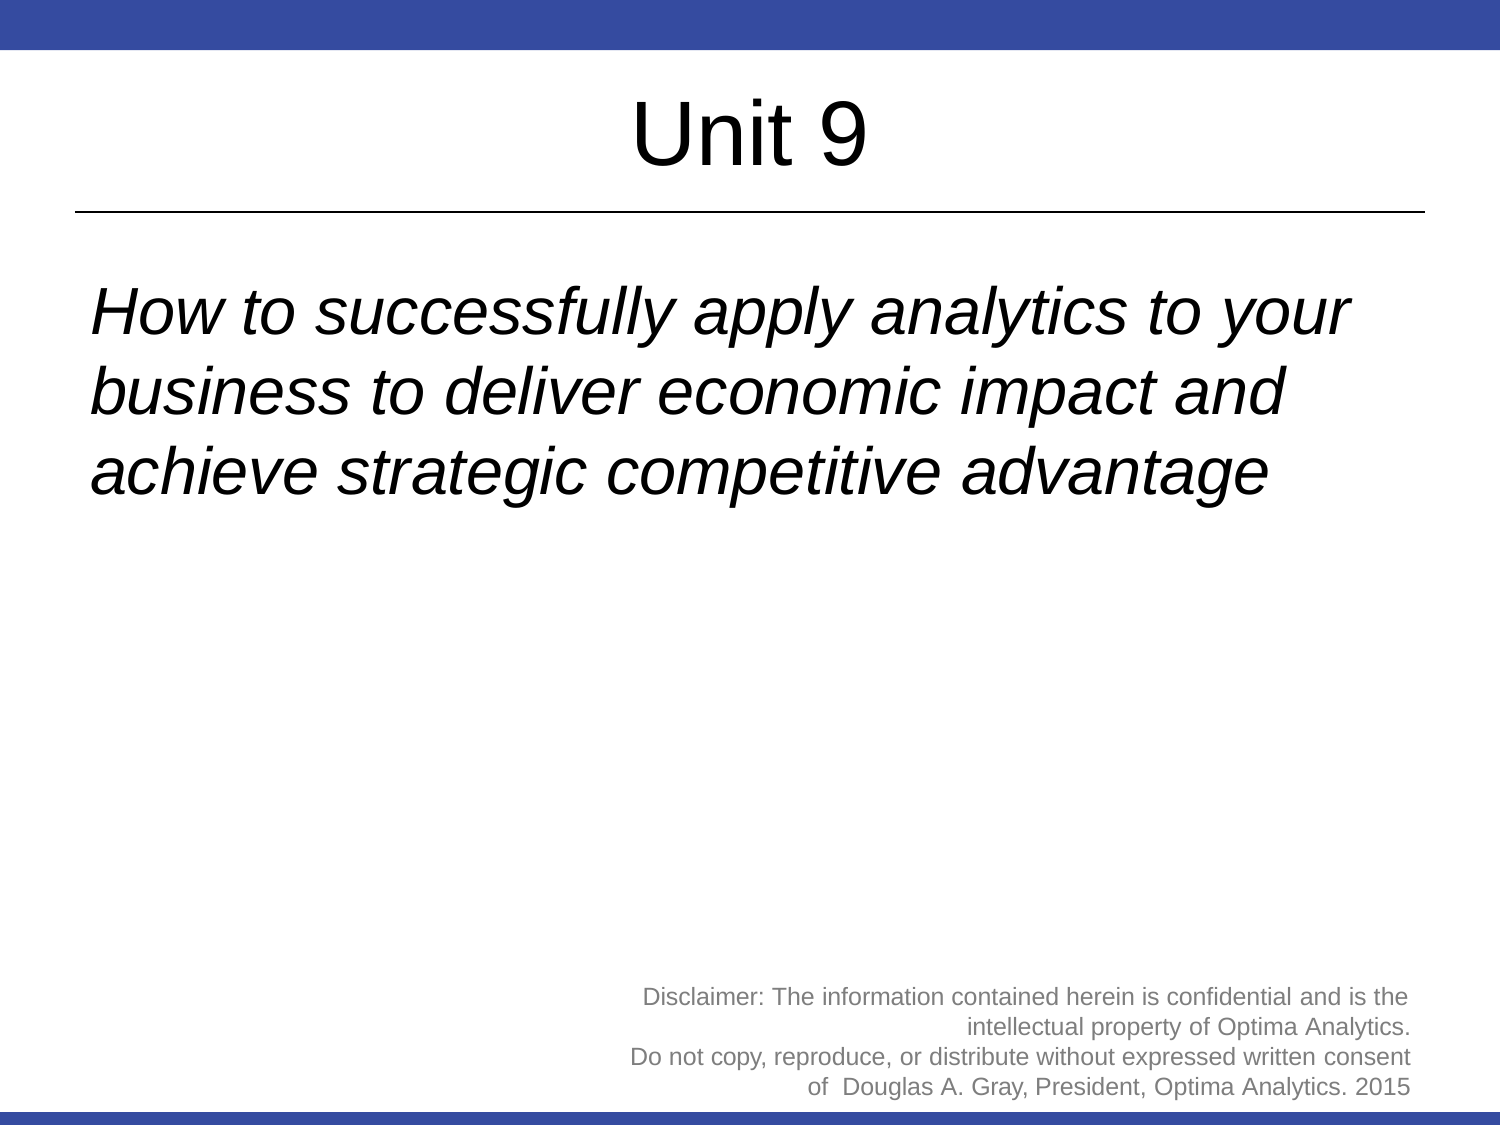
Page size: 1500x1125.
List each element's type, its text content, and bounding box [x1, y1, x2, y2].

title Unit 9 [627, 71, 872, 262]
list How to successfully apply analytics to your business to deliver economic impact and achieve strategic competitive advantage [87, 265, 1413, 906]
text_box Disclaimer: The information contained herein is confidential and is the intellectual property of Optima Analytics. Do not copy, reproduce, or distribute without expressed written consent of Douglas A. Gray, President, Optima Analytics. 2015 [595, 978, 1412, 1101]
